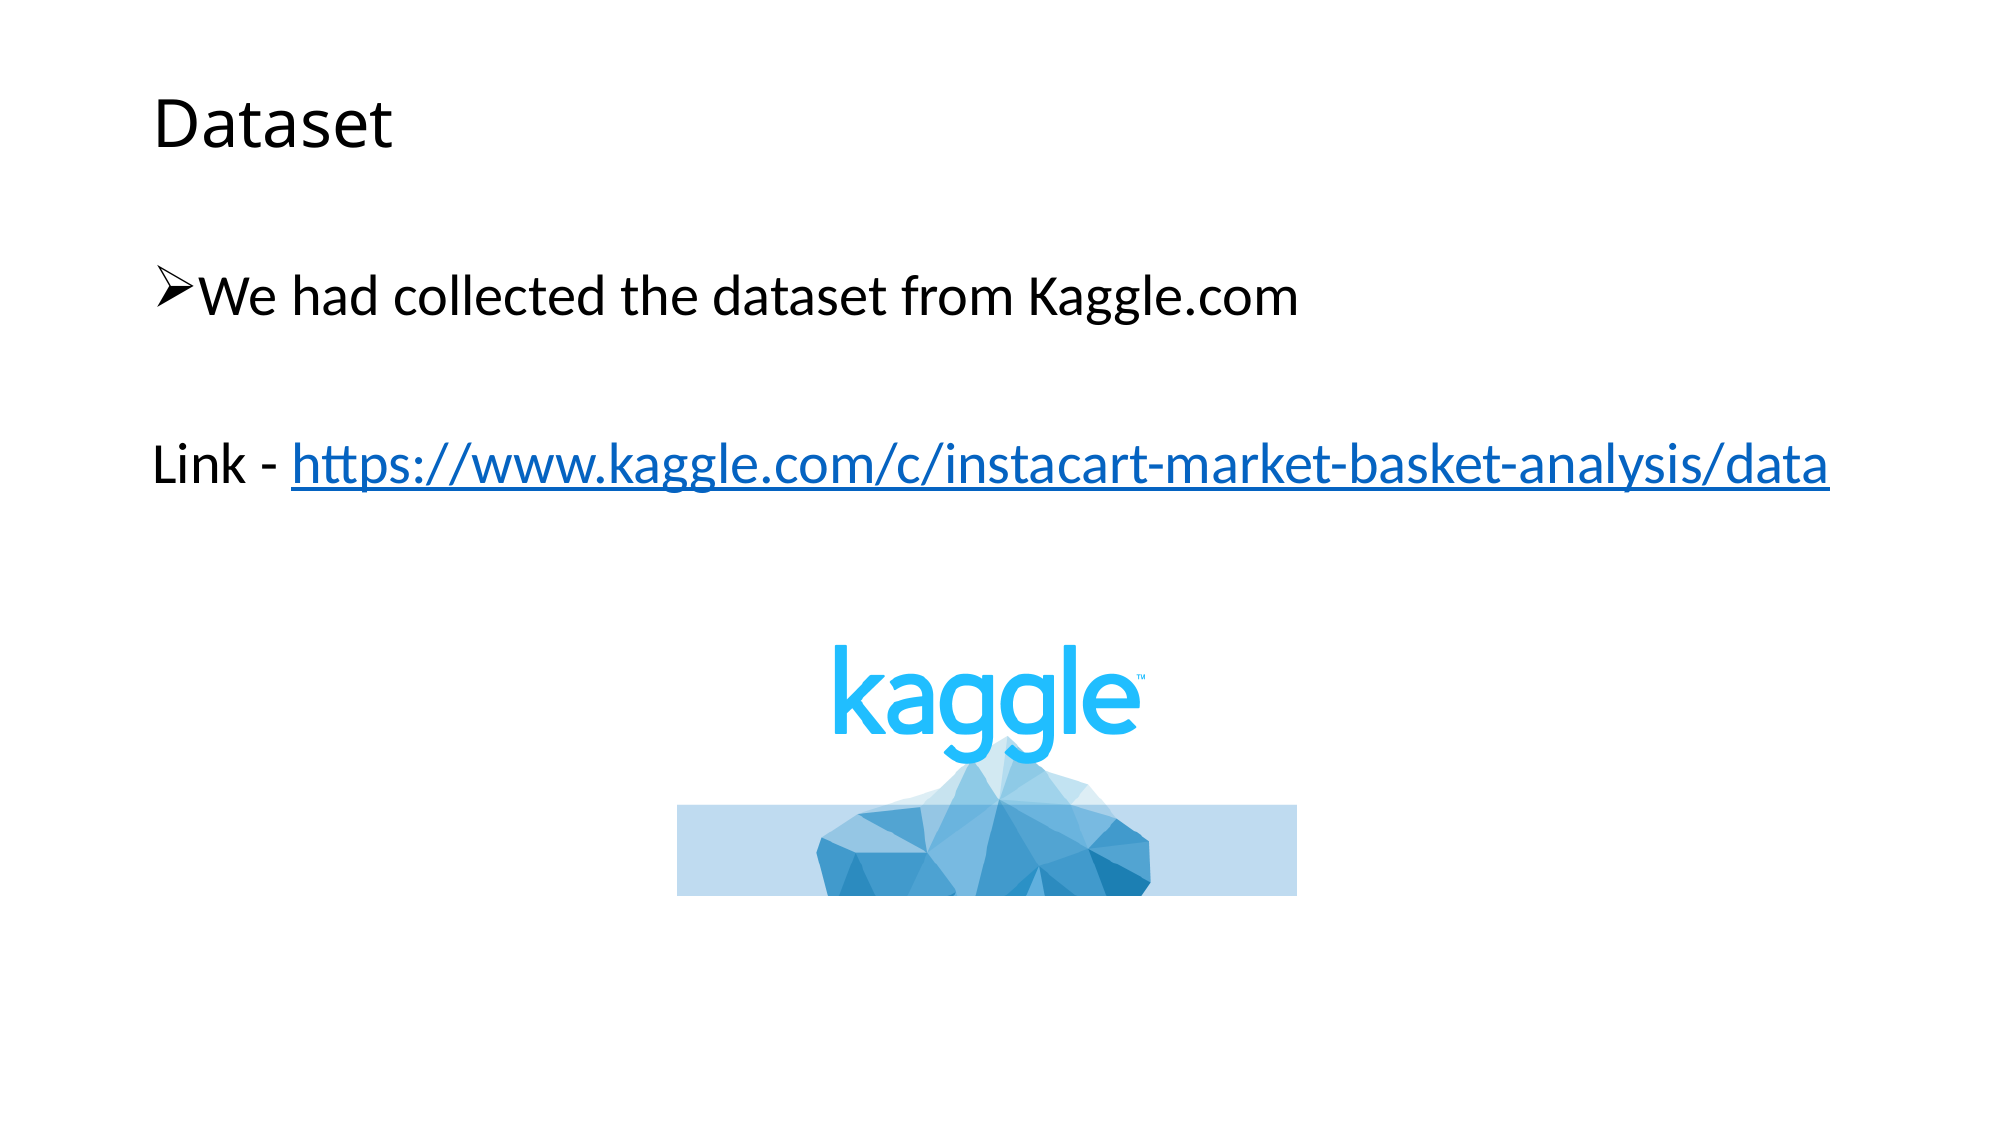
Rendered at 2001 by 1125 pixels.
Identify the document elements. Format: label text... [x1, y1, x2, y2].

list We had collected the dataset from Kaggle.com Link - https://www.kaggle.com/c/instacart-market-basket-analysis/data [137, 257, 1863, 1014]
title Dataset [137, 59, 480, 193]
picture [677, 605, 1297, 897]
